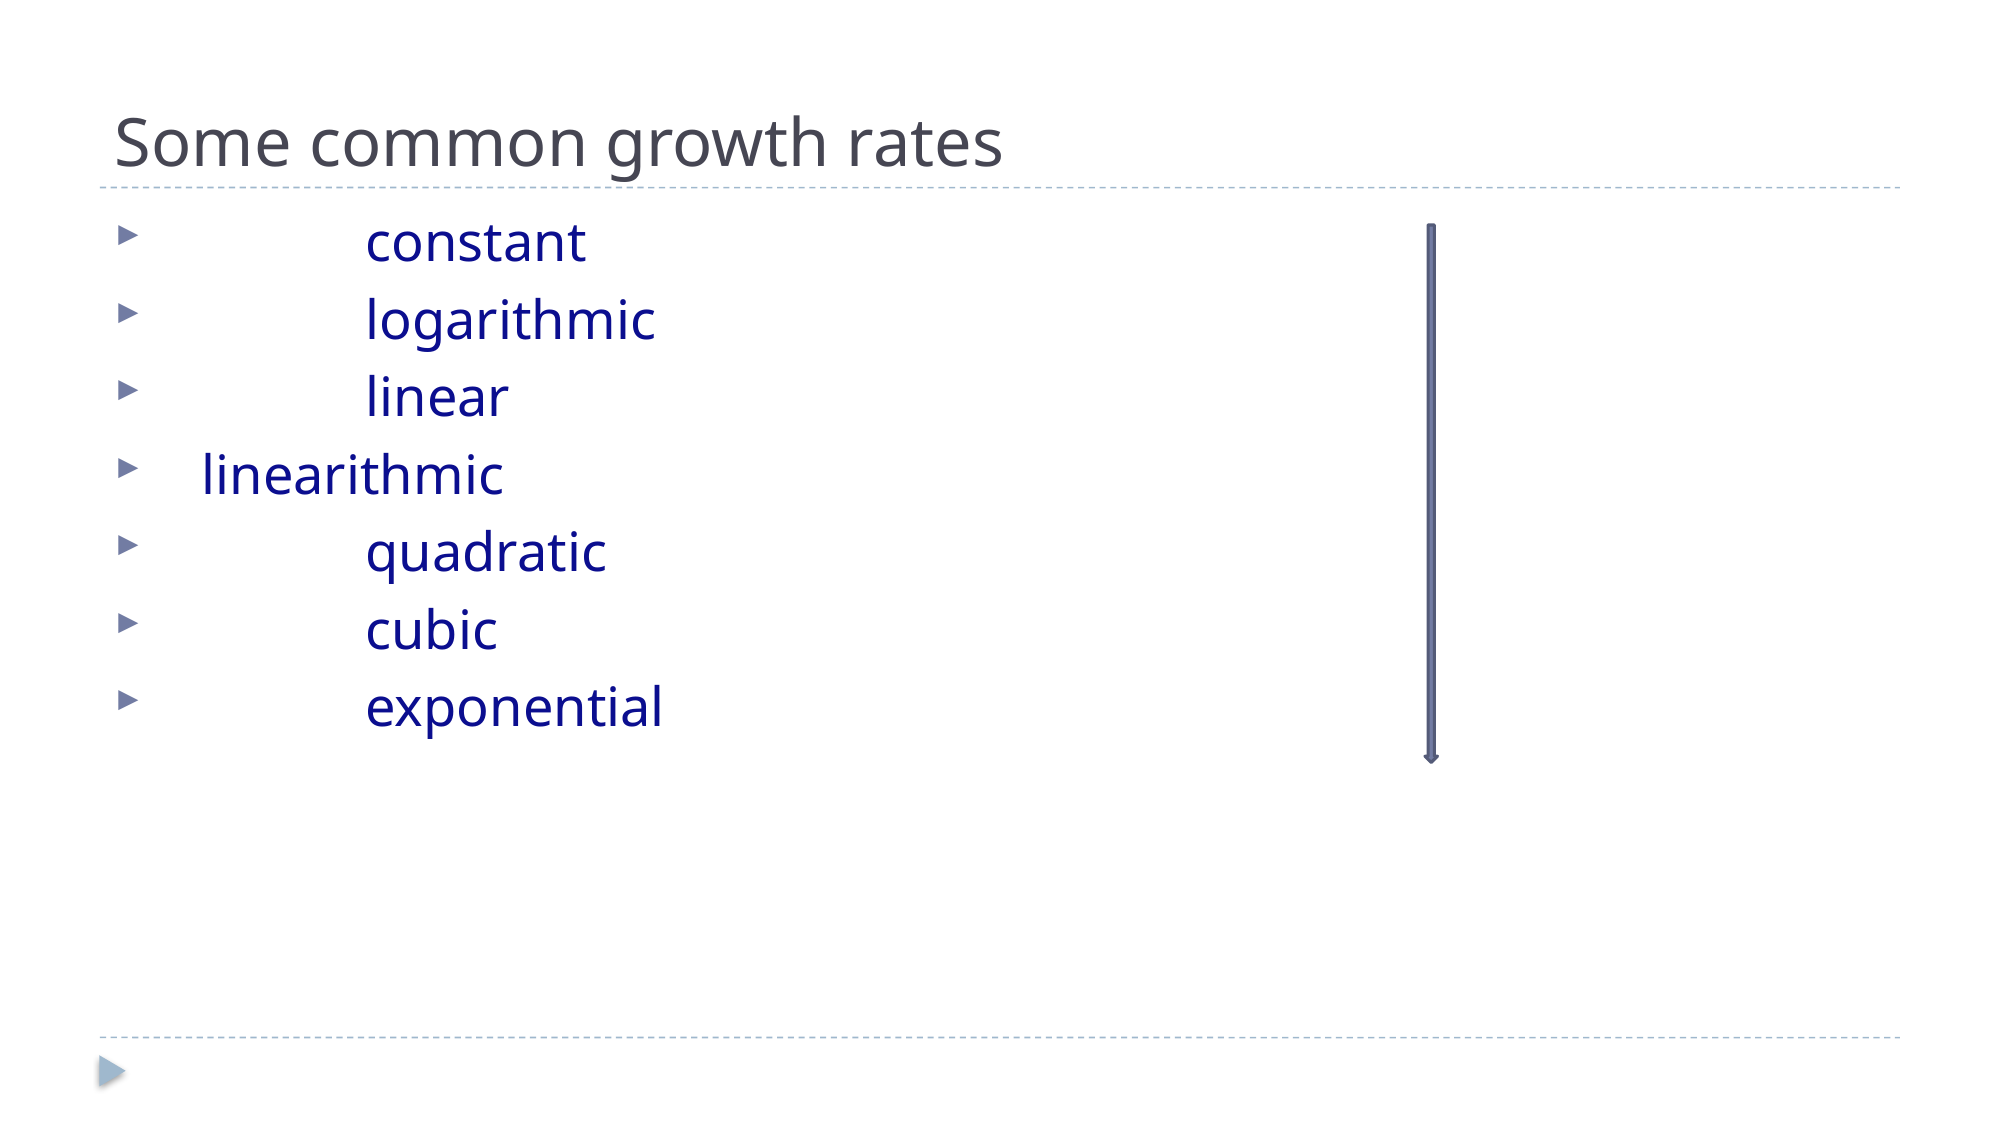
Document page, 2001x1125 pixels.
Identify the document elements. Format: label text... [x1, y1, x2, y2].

text_box [1423, 223, 1439, 764]
title Some common growth rates [99, 24, 1901, 188]
